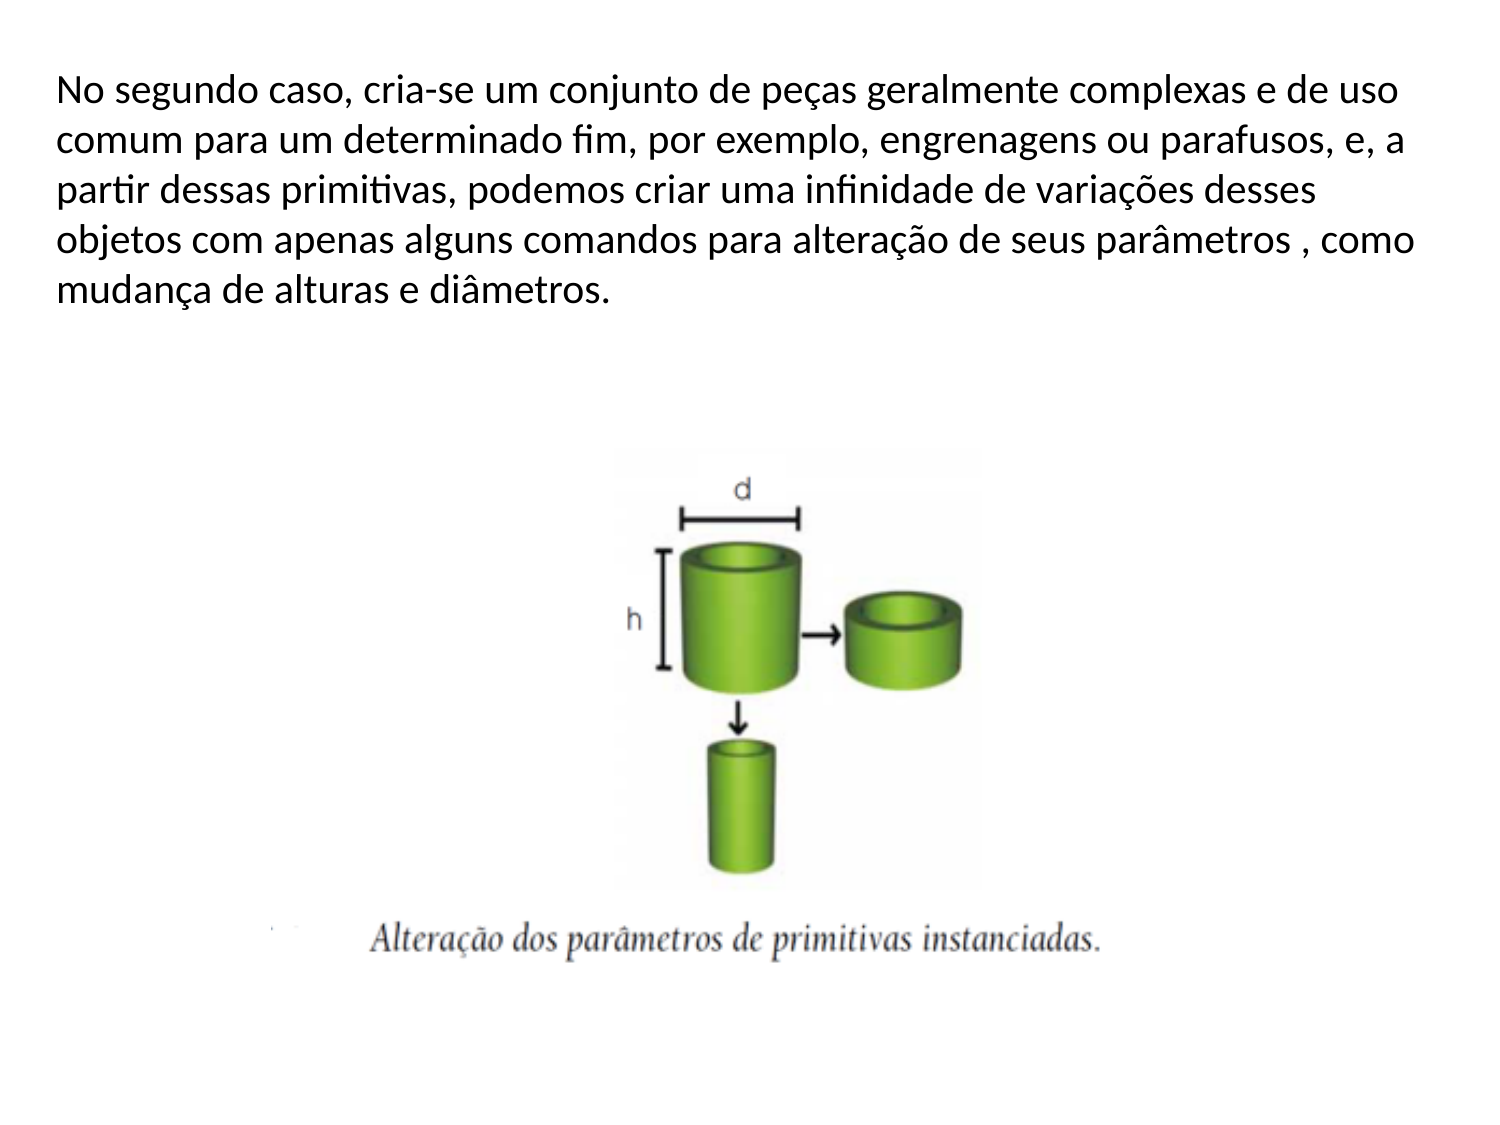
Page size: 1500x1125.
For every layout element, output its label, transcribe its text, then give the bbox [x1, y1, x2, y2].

picture [270, 385, 1145, 965]
text_box No segundo caso, cria-se um conjunto de peças geralmente complexas e de uso comum para um determinado fim, por exemplo, engrenagens ou parafusos, e, a partir dessas primitivas, podemos criar uma infinidade de variações desses objetos com apenas alguns comandos para alteração de seus parâmetros , como mudança de alturas e diâmetros. [41, 54, 1447, 320]
